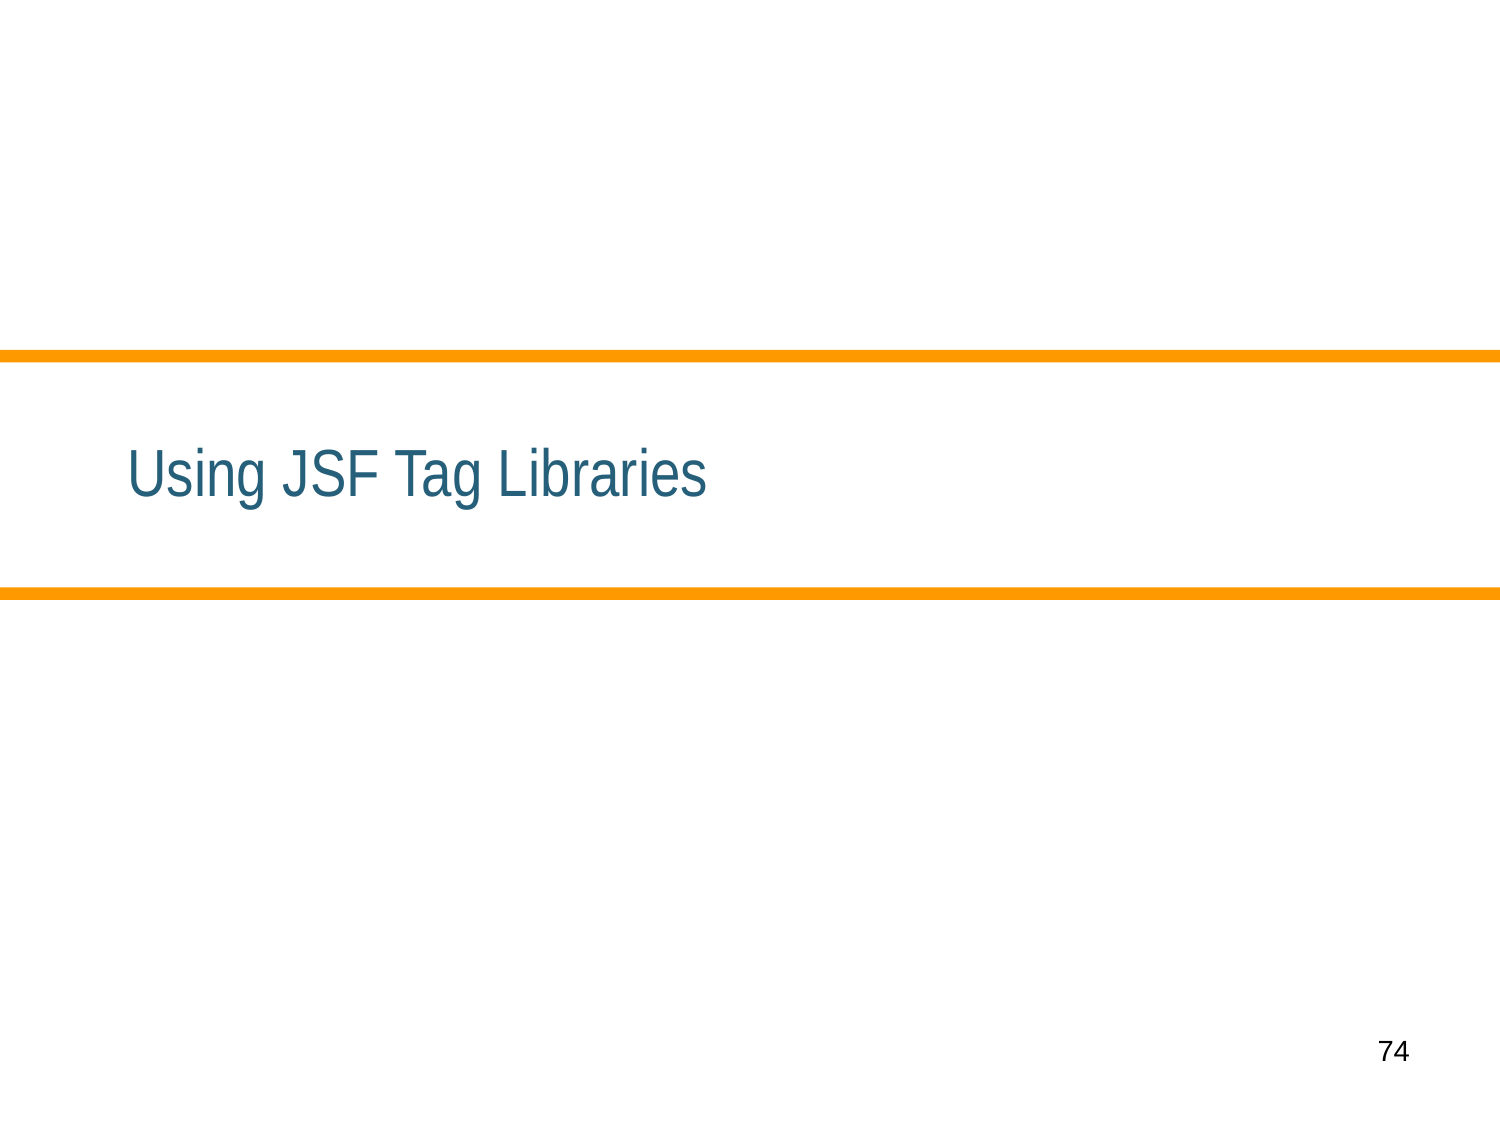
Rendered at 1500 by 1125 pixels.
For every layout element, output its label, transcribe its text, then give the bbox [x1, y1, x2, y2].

slide_number 74 [1074, 1024, 1426, 1103]
title Using JSF Tag Libraries [112, 349, 1388, 591]
